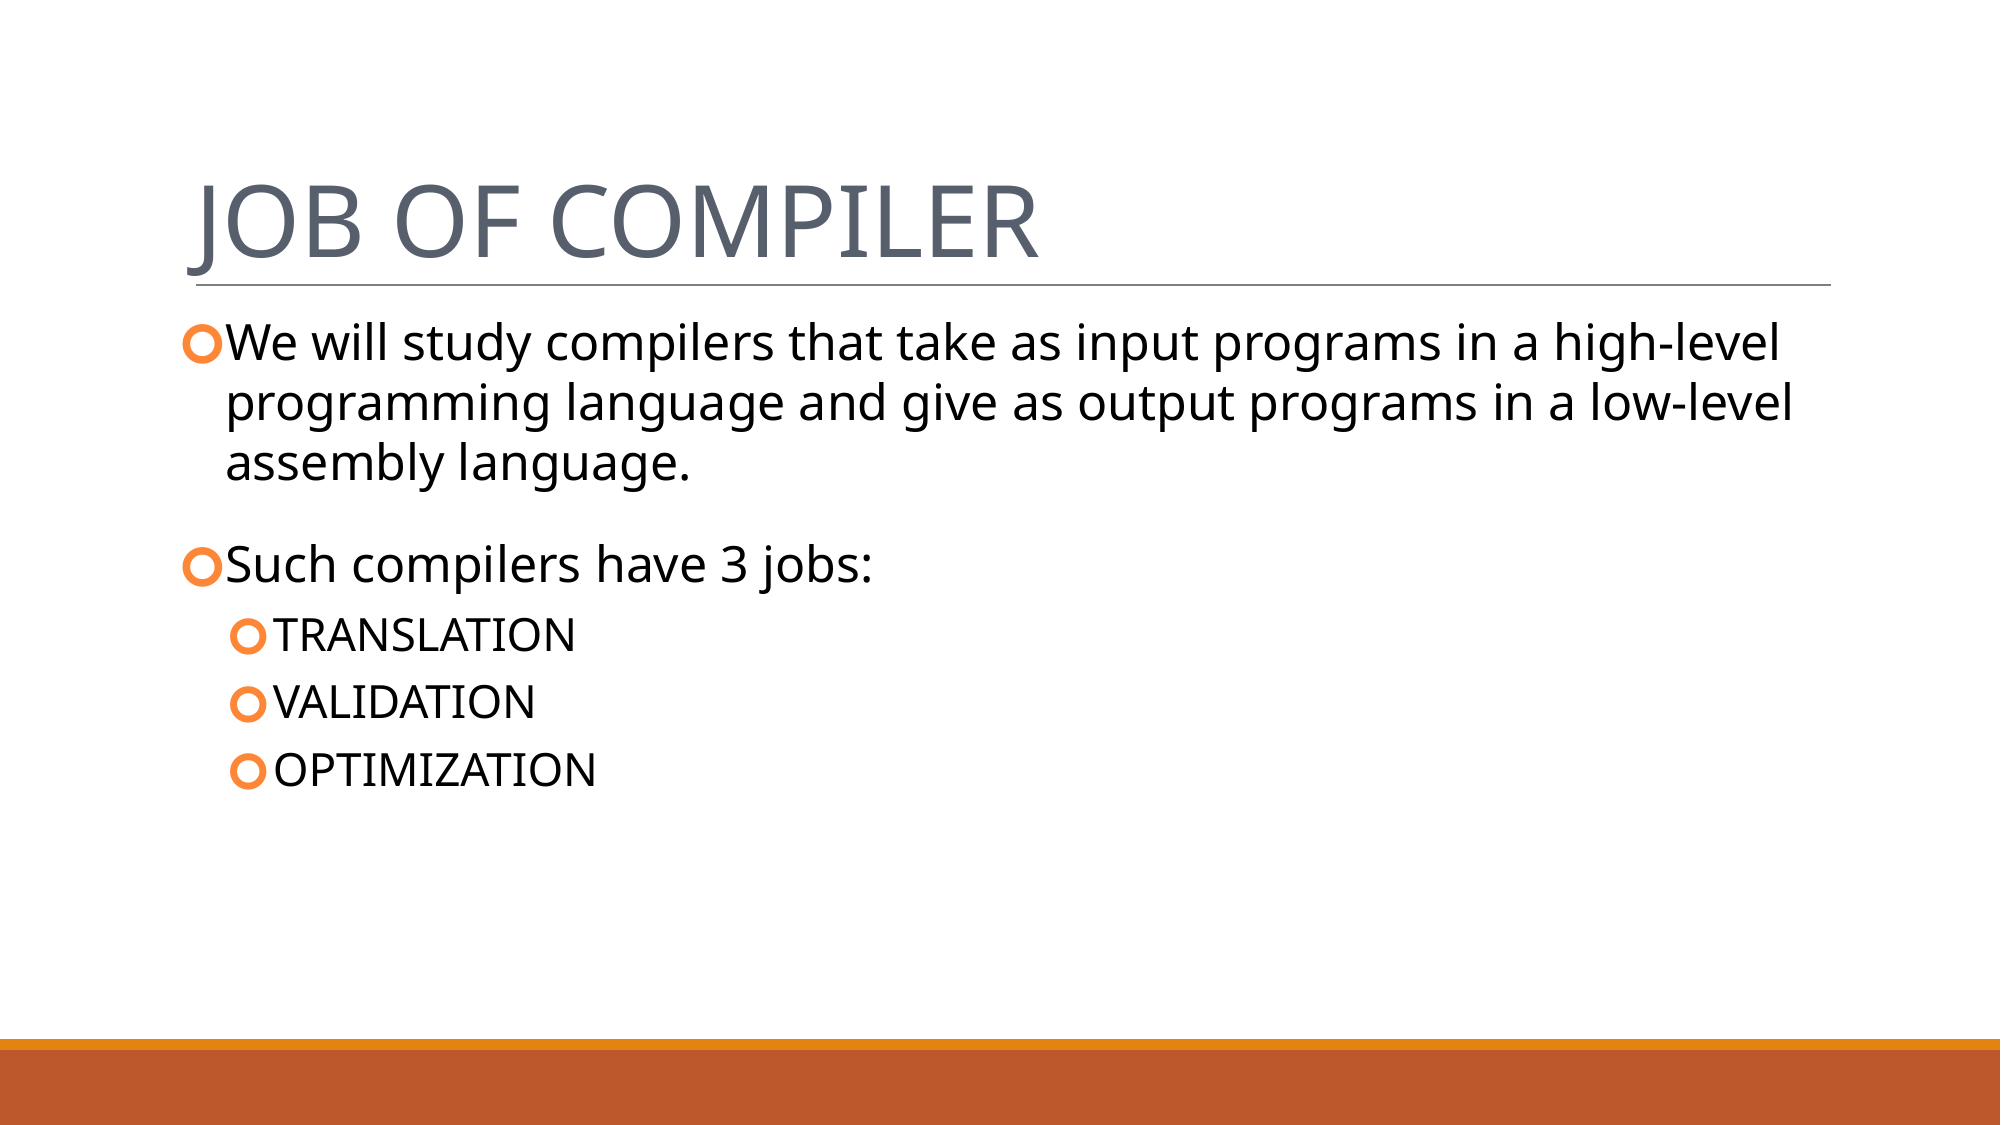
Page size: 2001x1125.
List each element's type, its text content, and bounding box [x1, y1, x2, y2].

list We will study compilers that take as input programs in a high-level programming language and give as output programs in a low-level assembly language. Such compilers have 3 jobs: TRANSLATION VALIDATION OPTIMIZATION [180, 302, 1830, 963]
title Job of Compiler [180, 47, 1830, 285]
